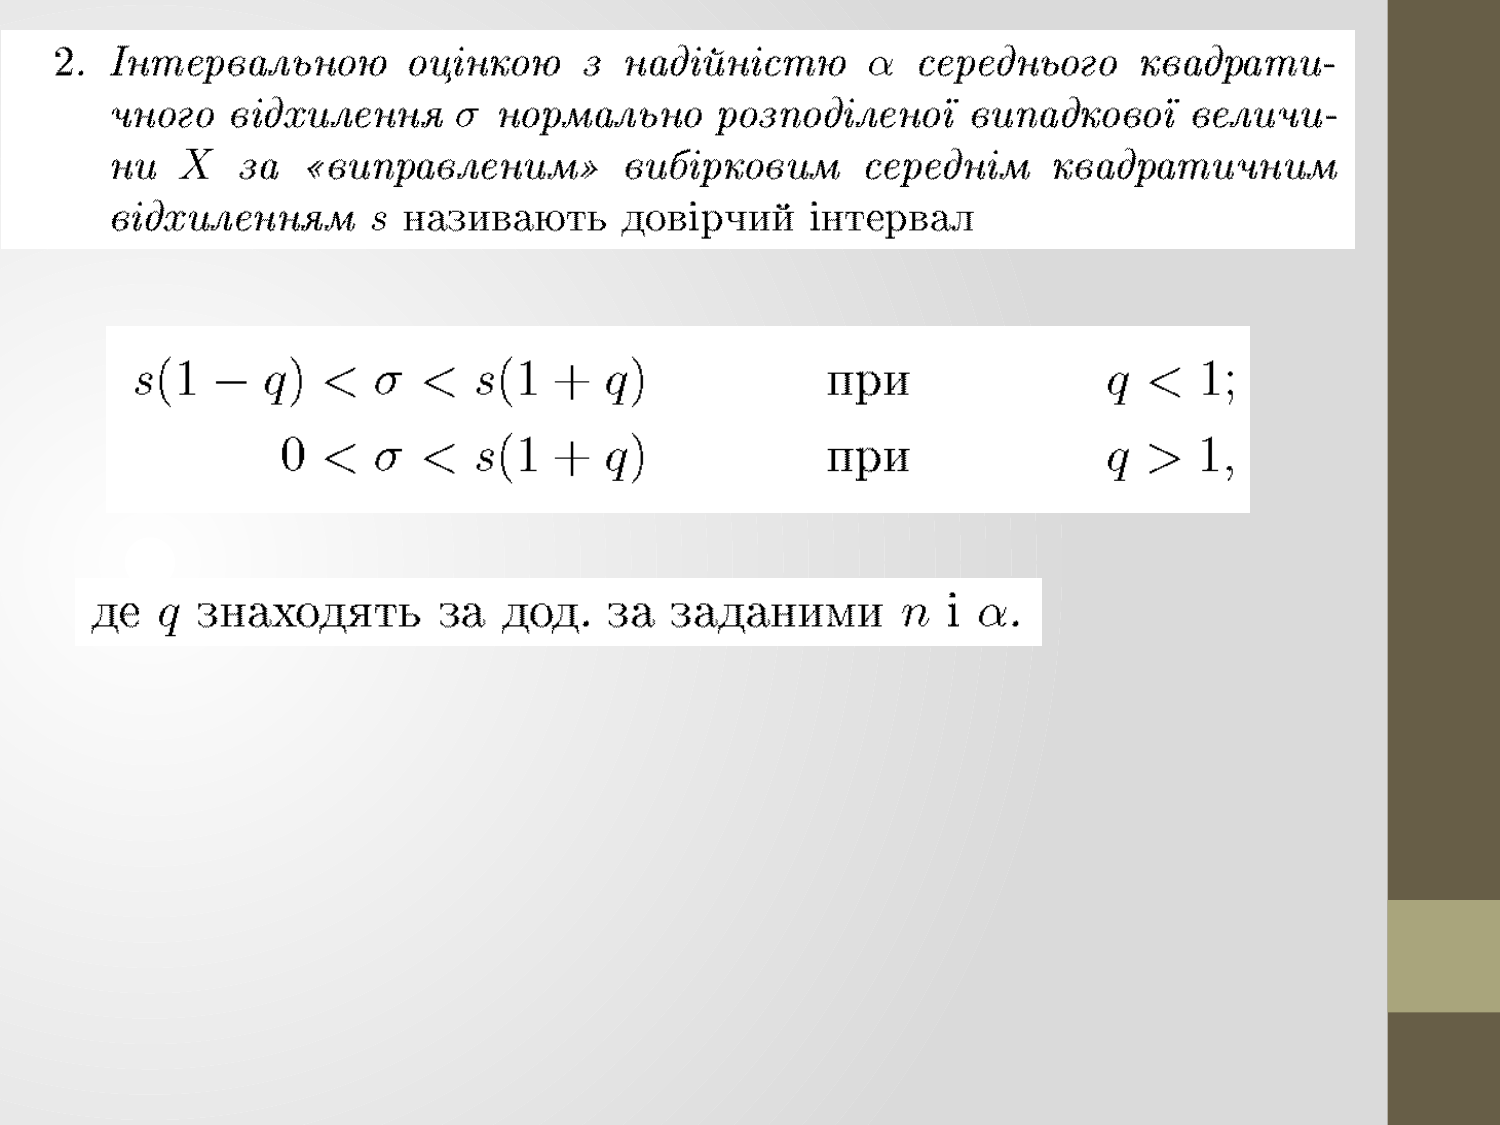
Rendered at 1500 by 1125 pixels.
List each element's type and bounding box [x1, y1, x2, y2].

picture [1, 30, 1355, 249]
picture [105, 325, 1251, 513]
picture [75, 578, 1043, 646]
